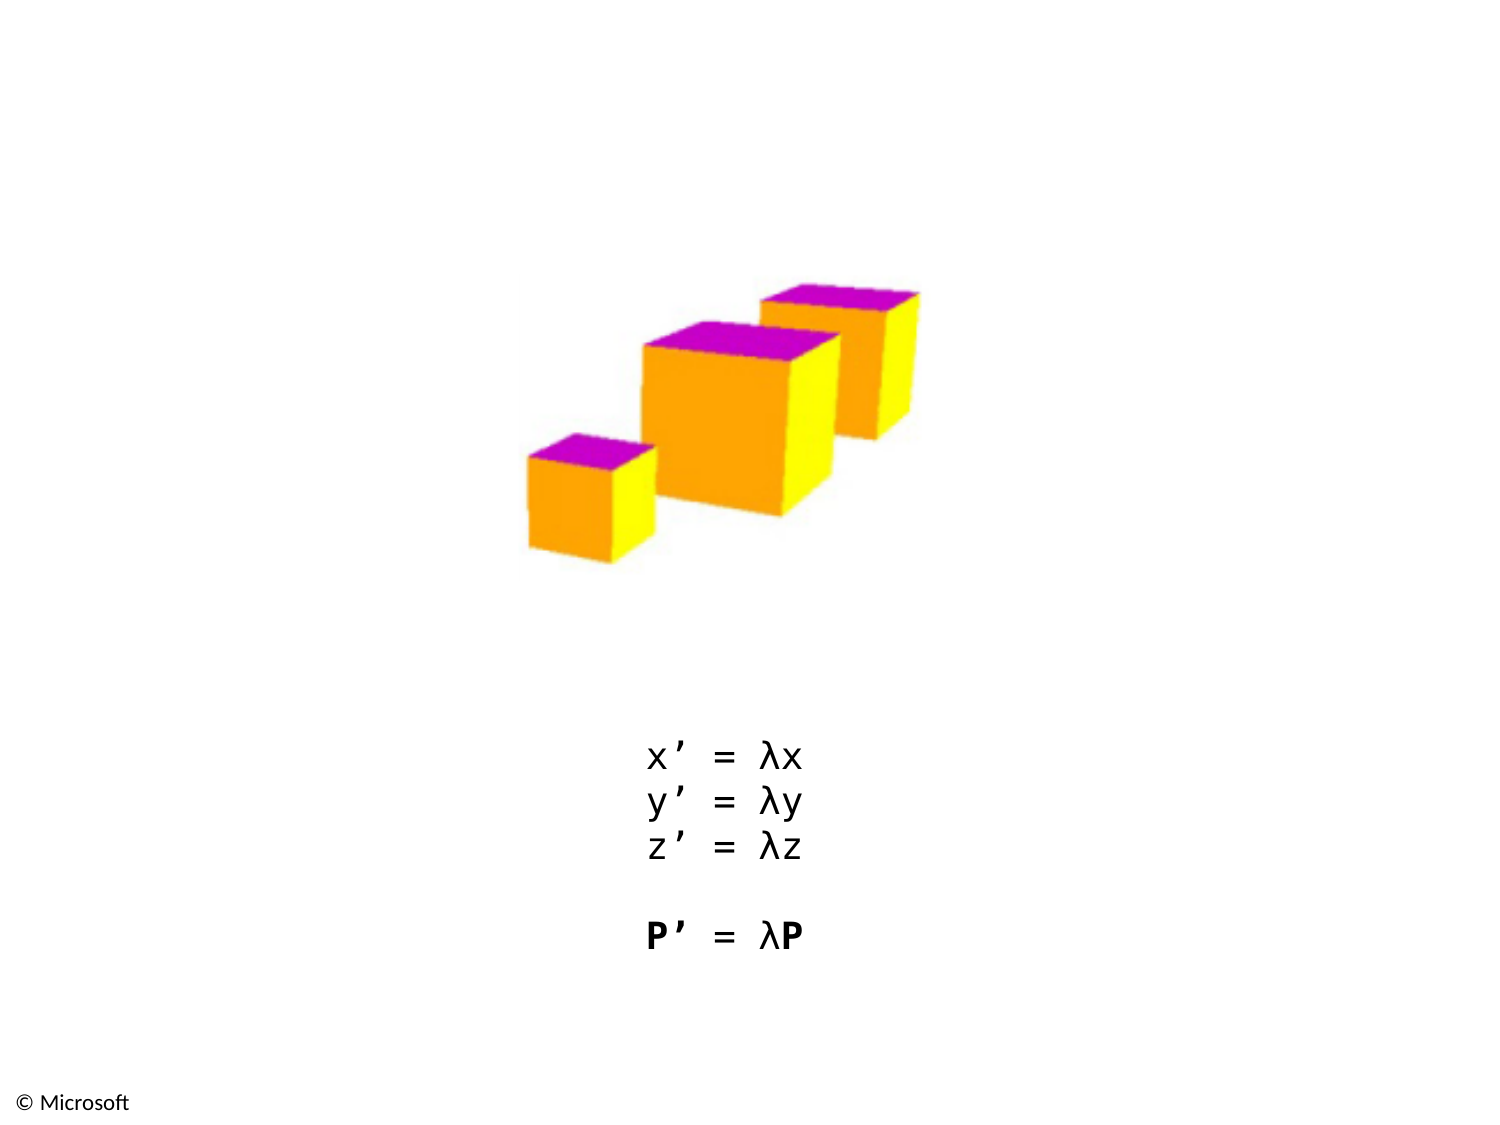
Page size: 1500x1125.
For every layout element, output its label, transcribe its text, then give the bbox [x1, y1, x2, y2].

picture [518, 274, 931, 582]
text_box © Microsoft [0, 1080, 145, 1123]
text_box x’ = λx y’ = λy z’ = λz P’ = λP [630, 724, 819, 965]
